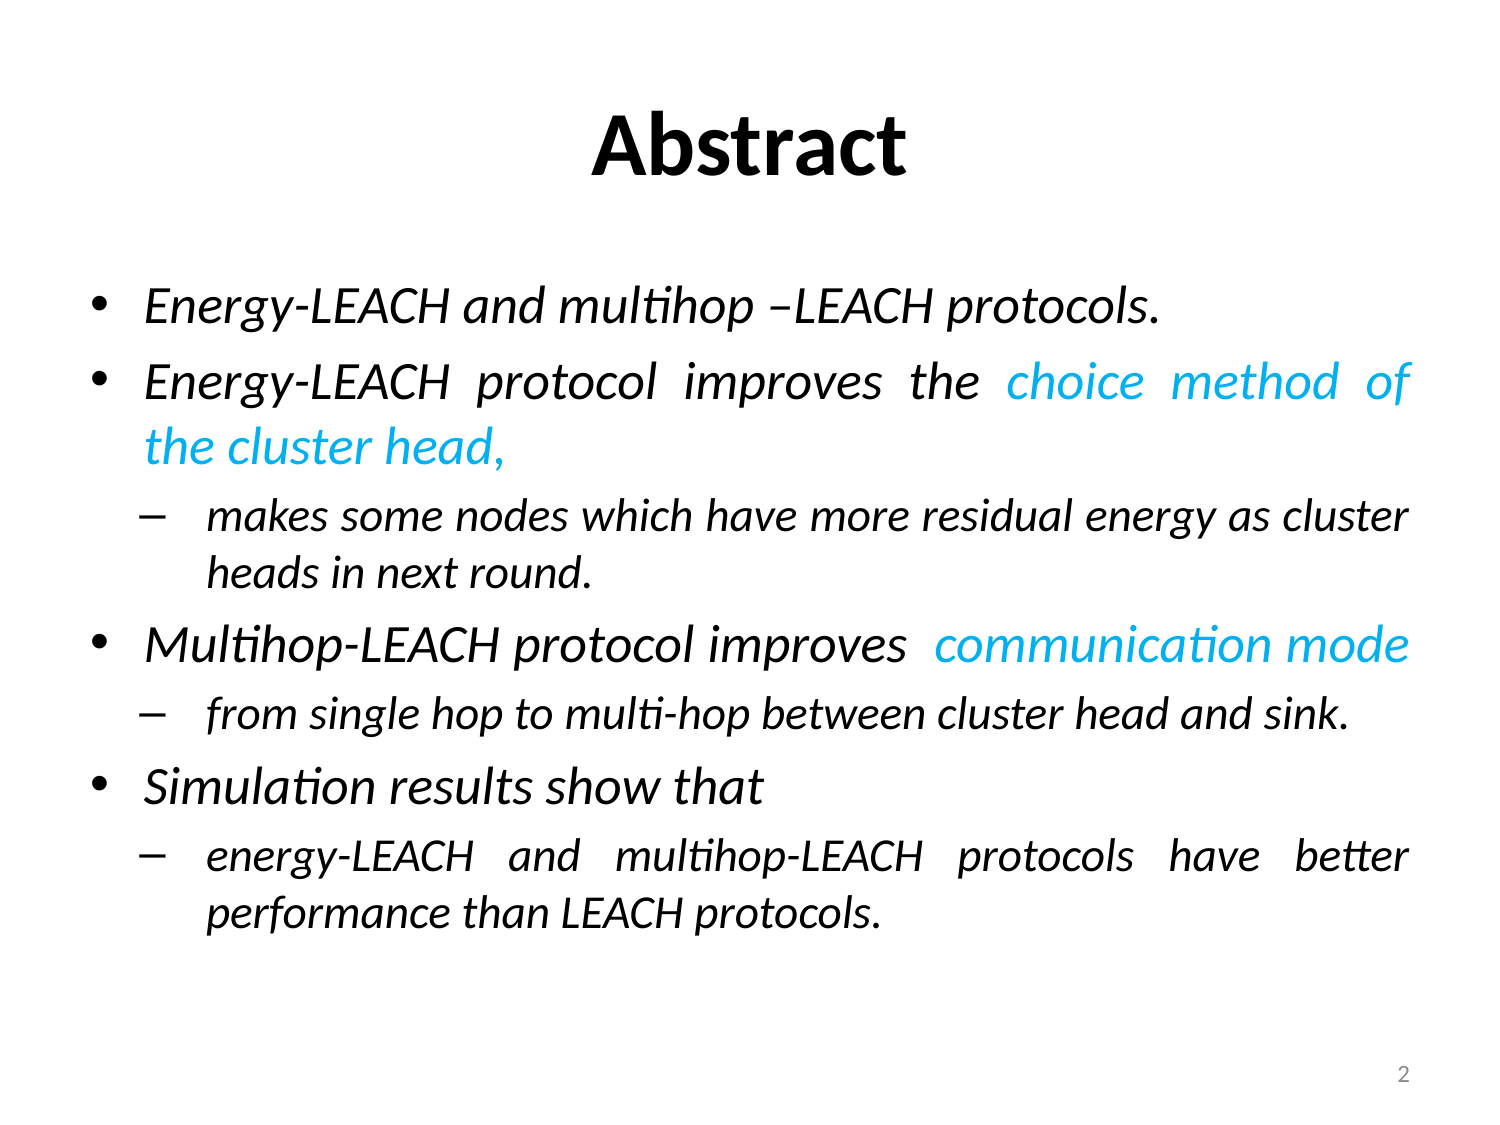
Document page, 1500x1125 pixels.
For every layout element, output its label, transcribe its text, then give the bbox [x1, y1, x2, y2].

title Abstract [75, 45, 1425, 233]
list Energy-LEACH and multihop –LEACH protocols. Energy-LEACH protocol improves the choice method of the cluster head, makes some nodes which have more residual energy as cluster heads in next round. Multihop-LEACH protocol improves communication mode from single hop to multi-hop between cluster head and sink. Simulation results show that energy-LEACH and multihop-LEACH protocols have better performance than LEACH protocols. [75, 262, 1425, 1005]
slide_number 2 [1074, 1042, 1425, 1103]
